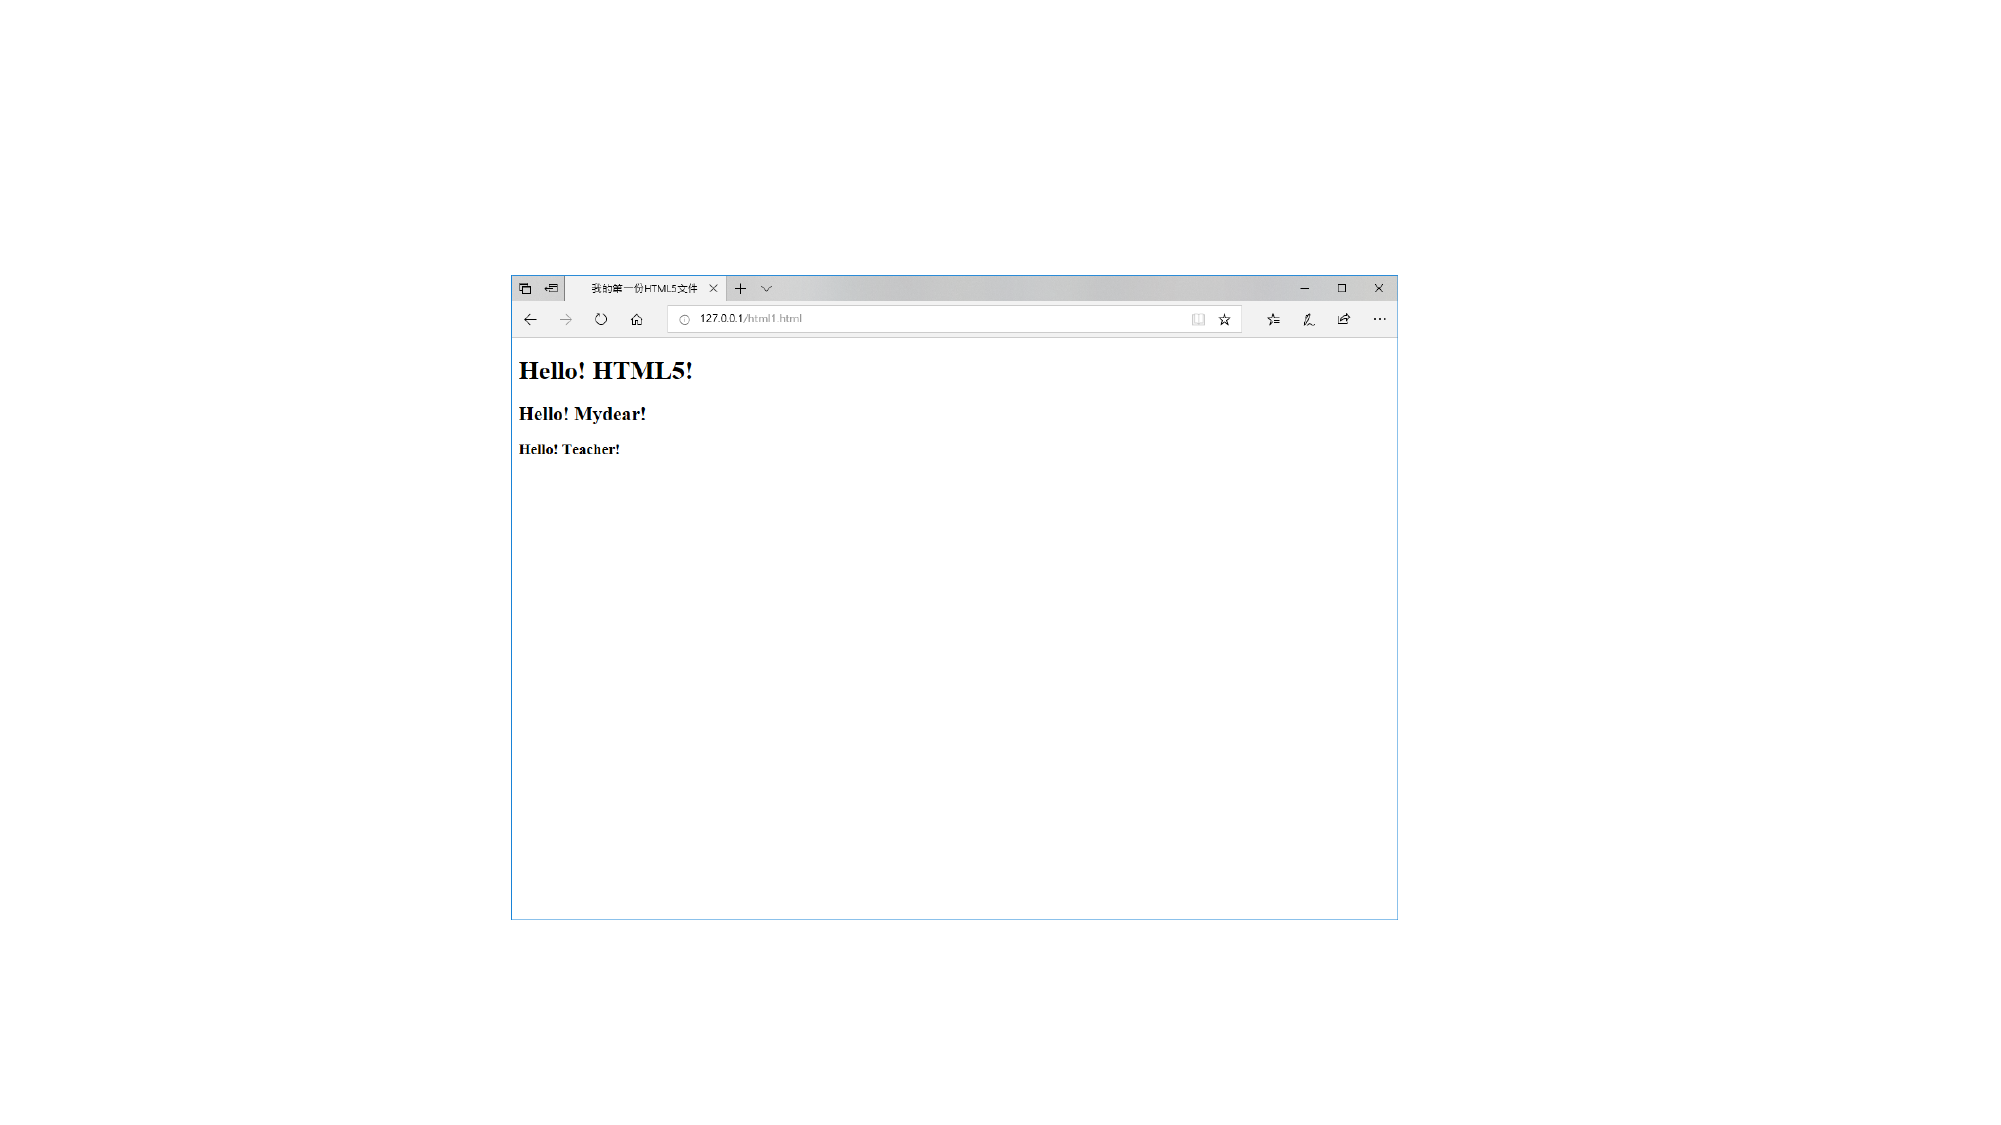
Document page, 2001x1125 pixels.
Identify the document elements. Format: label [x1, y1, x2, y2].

picture [511, 275, 1398, 920]
